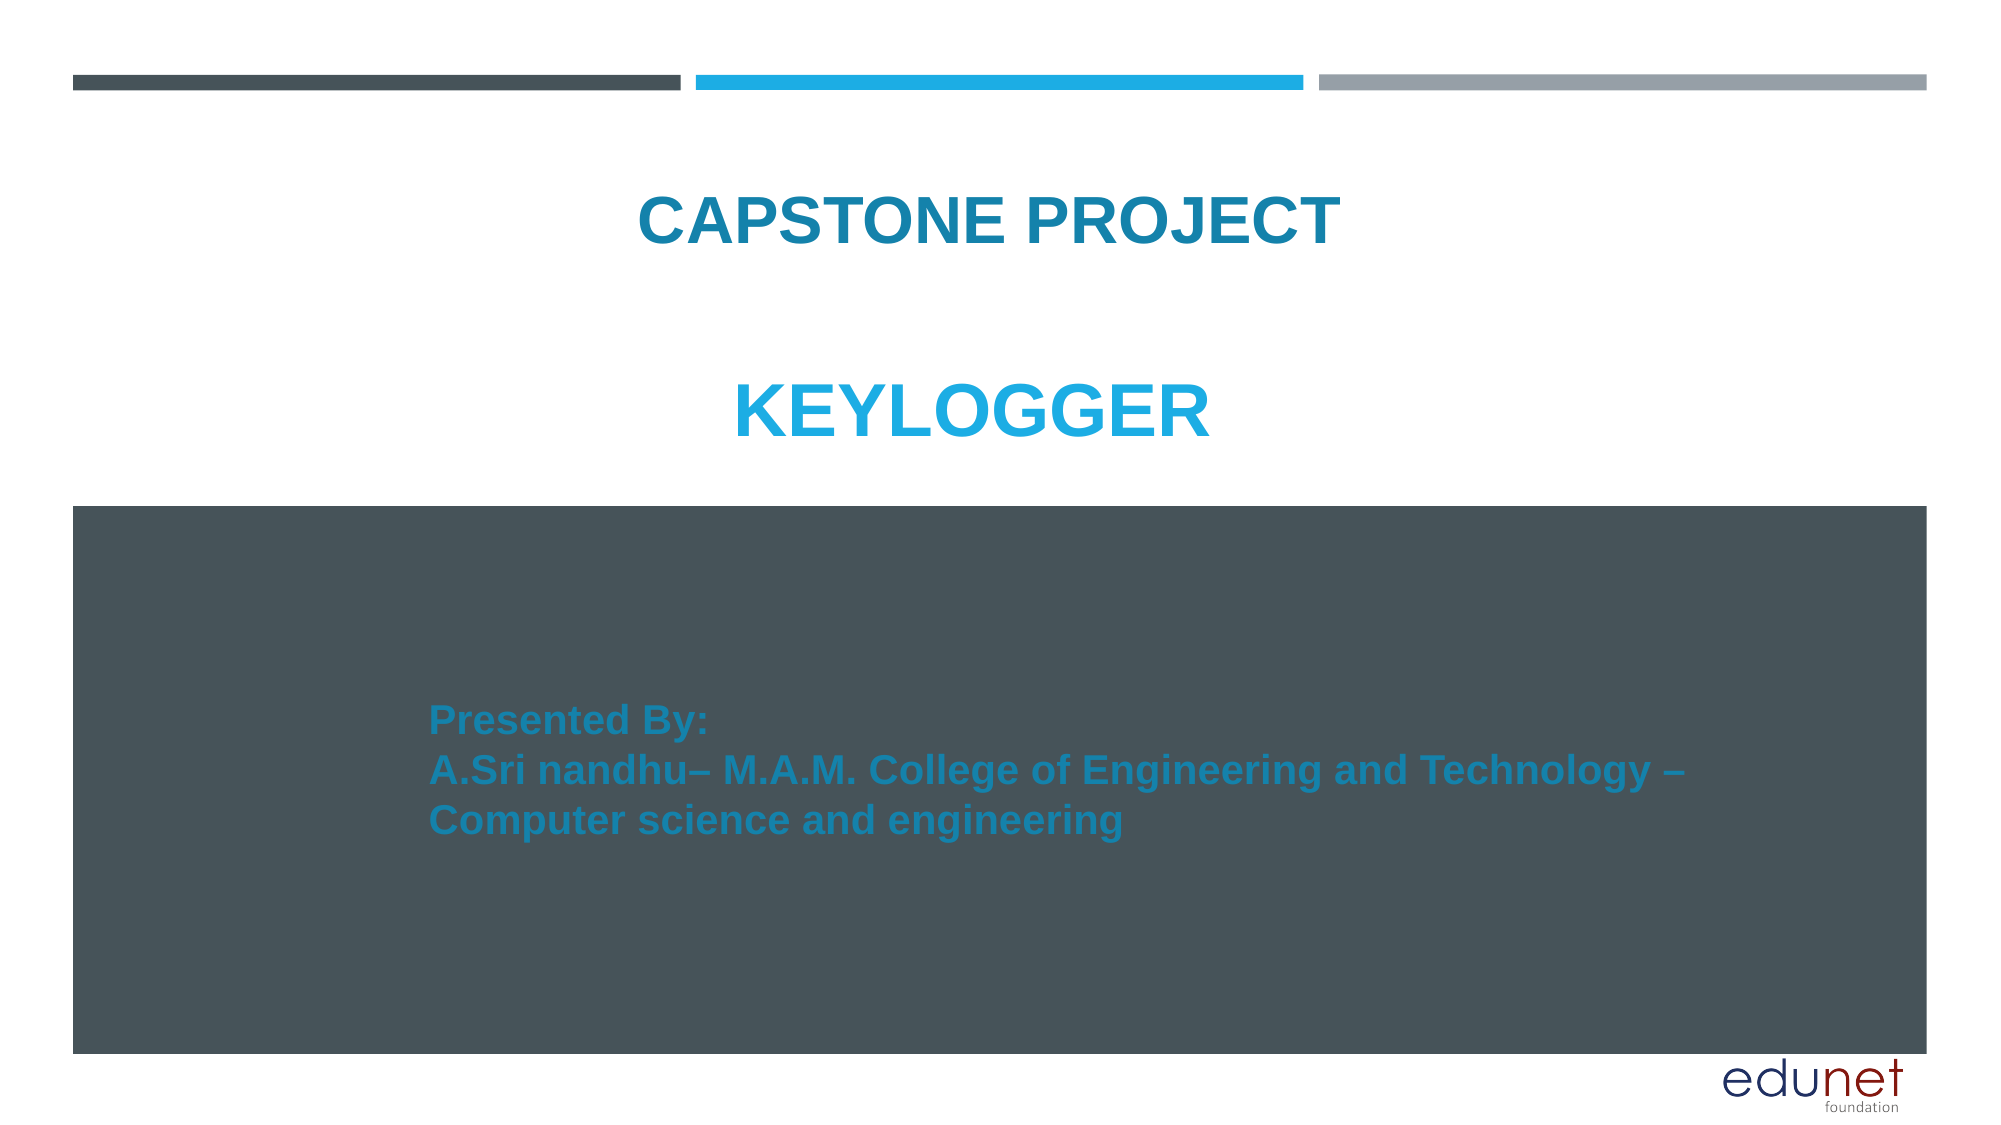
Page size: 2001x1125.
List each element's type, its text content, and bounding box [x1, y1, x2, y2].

text_box CAPSTONE PROJECT [0, 169, 2000, 265]
title KEYLOGGER [222, 298, 1723, 460]
picture [1719, 1056, 1905, 1116]
text_box Presented By: A.Sri nandhu– M.A.M. College of Engineering and Technology – Computer science and engineering [413, 685, 1723, 851]
